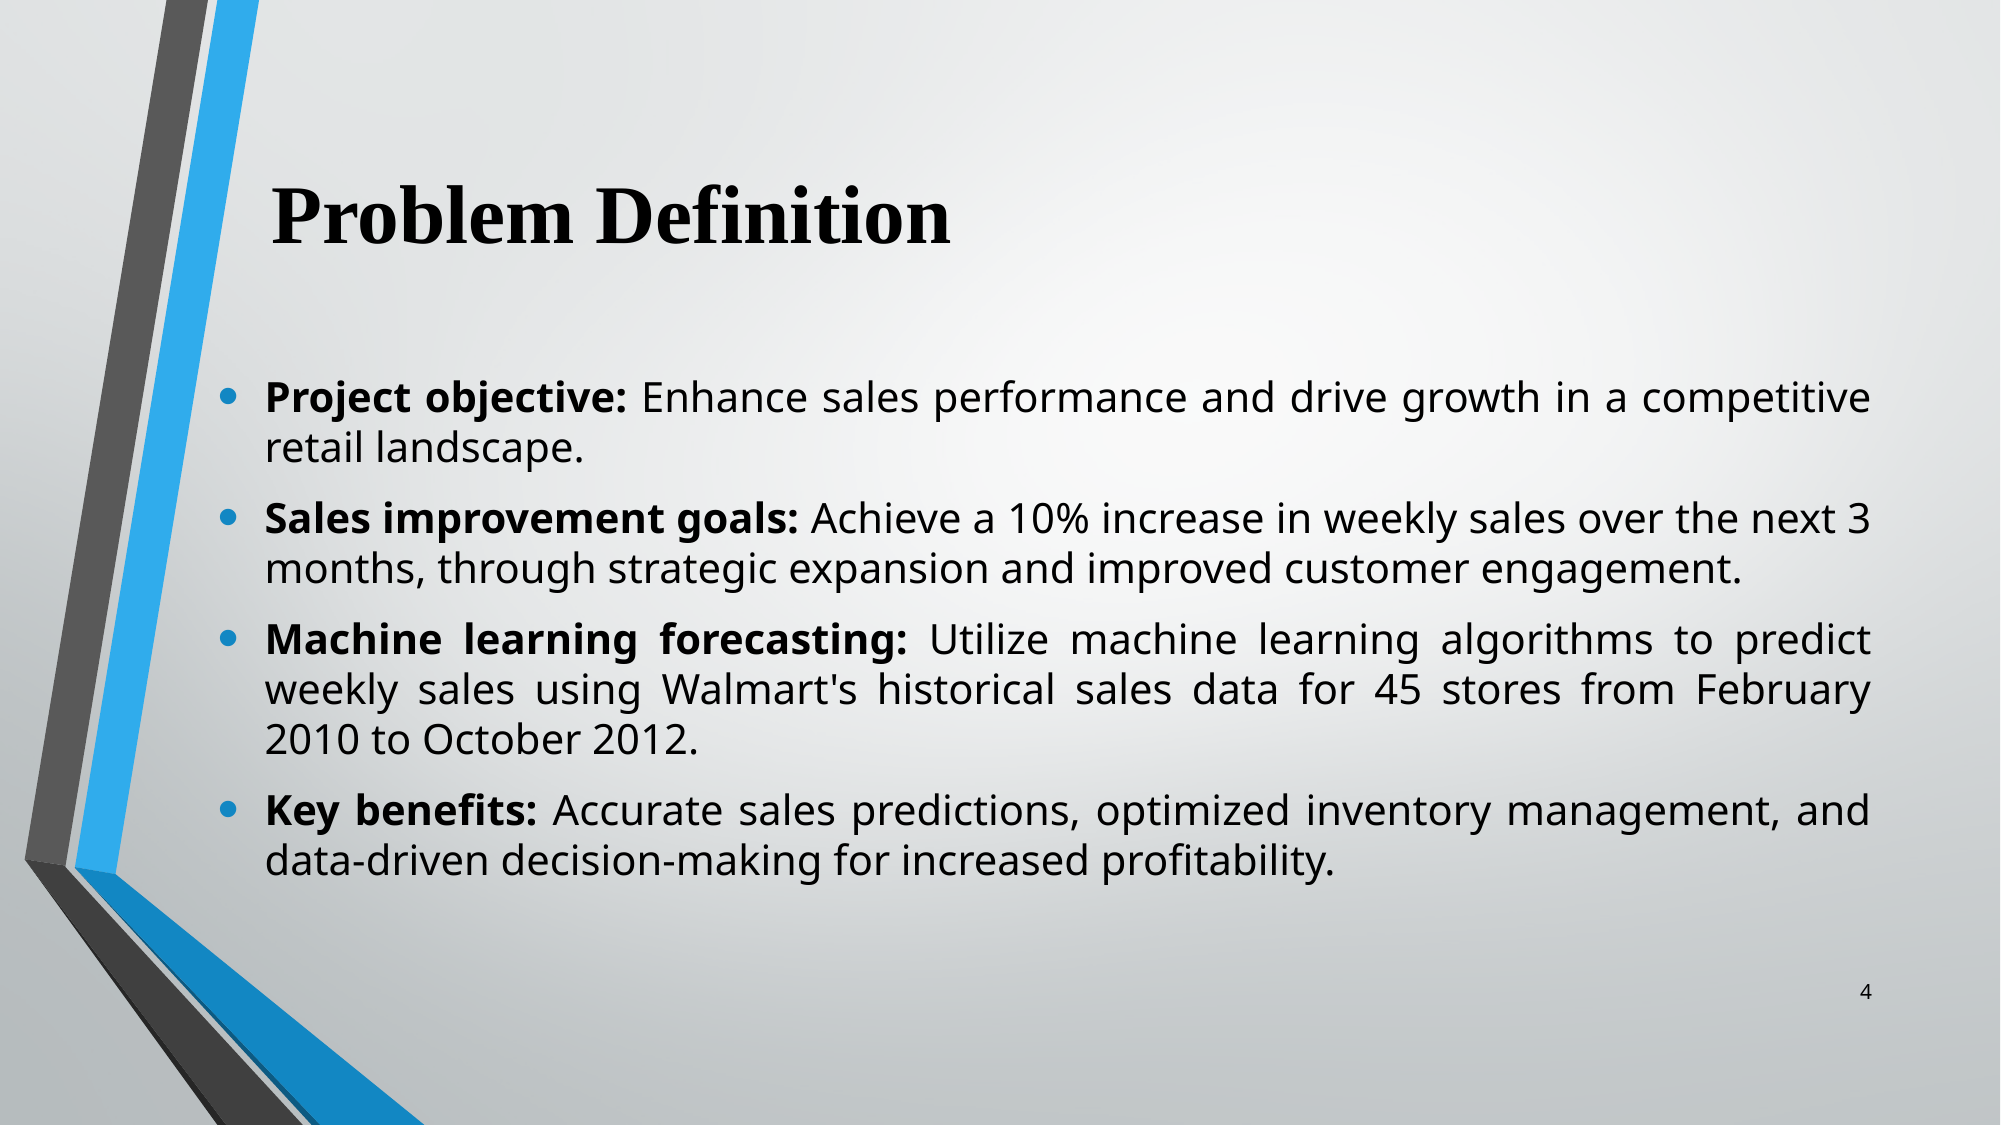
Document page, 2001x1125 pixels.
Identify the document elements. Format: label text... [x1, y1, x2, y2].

title Problem Definition [256, 112, 1901, 309]
slide_number 4 [1796, 962, 1887, 1023]
list Project objective: Enhance sales performance and drive growth in a competitive retail landscape. Sales improvement goals: Achieve a 10% increase in weekly sales over the next 3 months, through strategic expansion and improved customer engagement. Machine learning forecasting: Utilize machine learning algorithms to predict weekly sales using Walmart's historical sales data for 45 stores from February 2010 to October 2012. Key benefits: Accurate sales predictions, optimized inventory management, and data-driven decision-making for increased profitability. [202, 308, 1887, 946]
